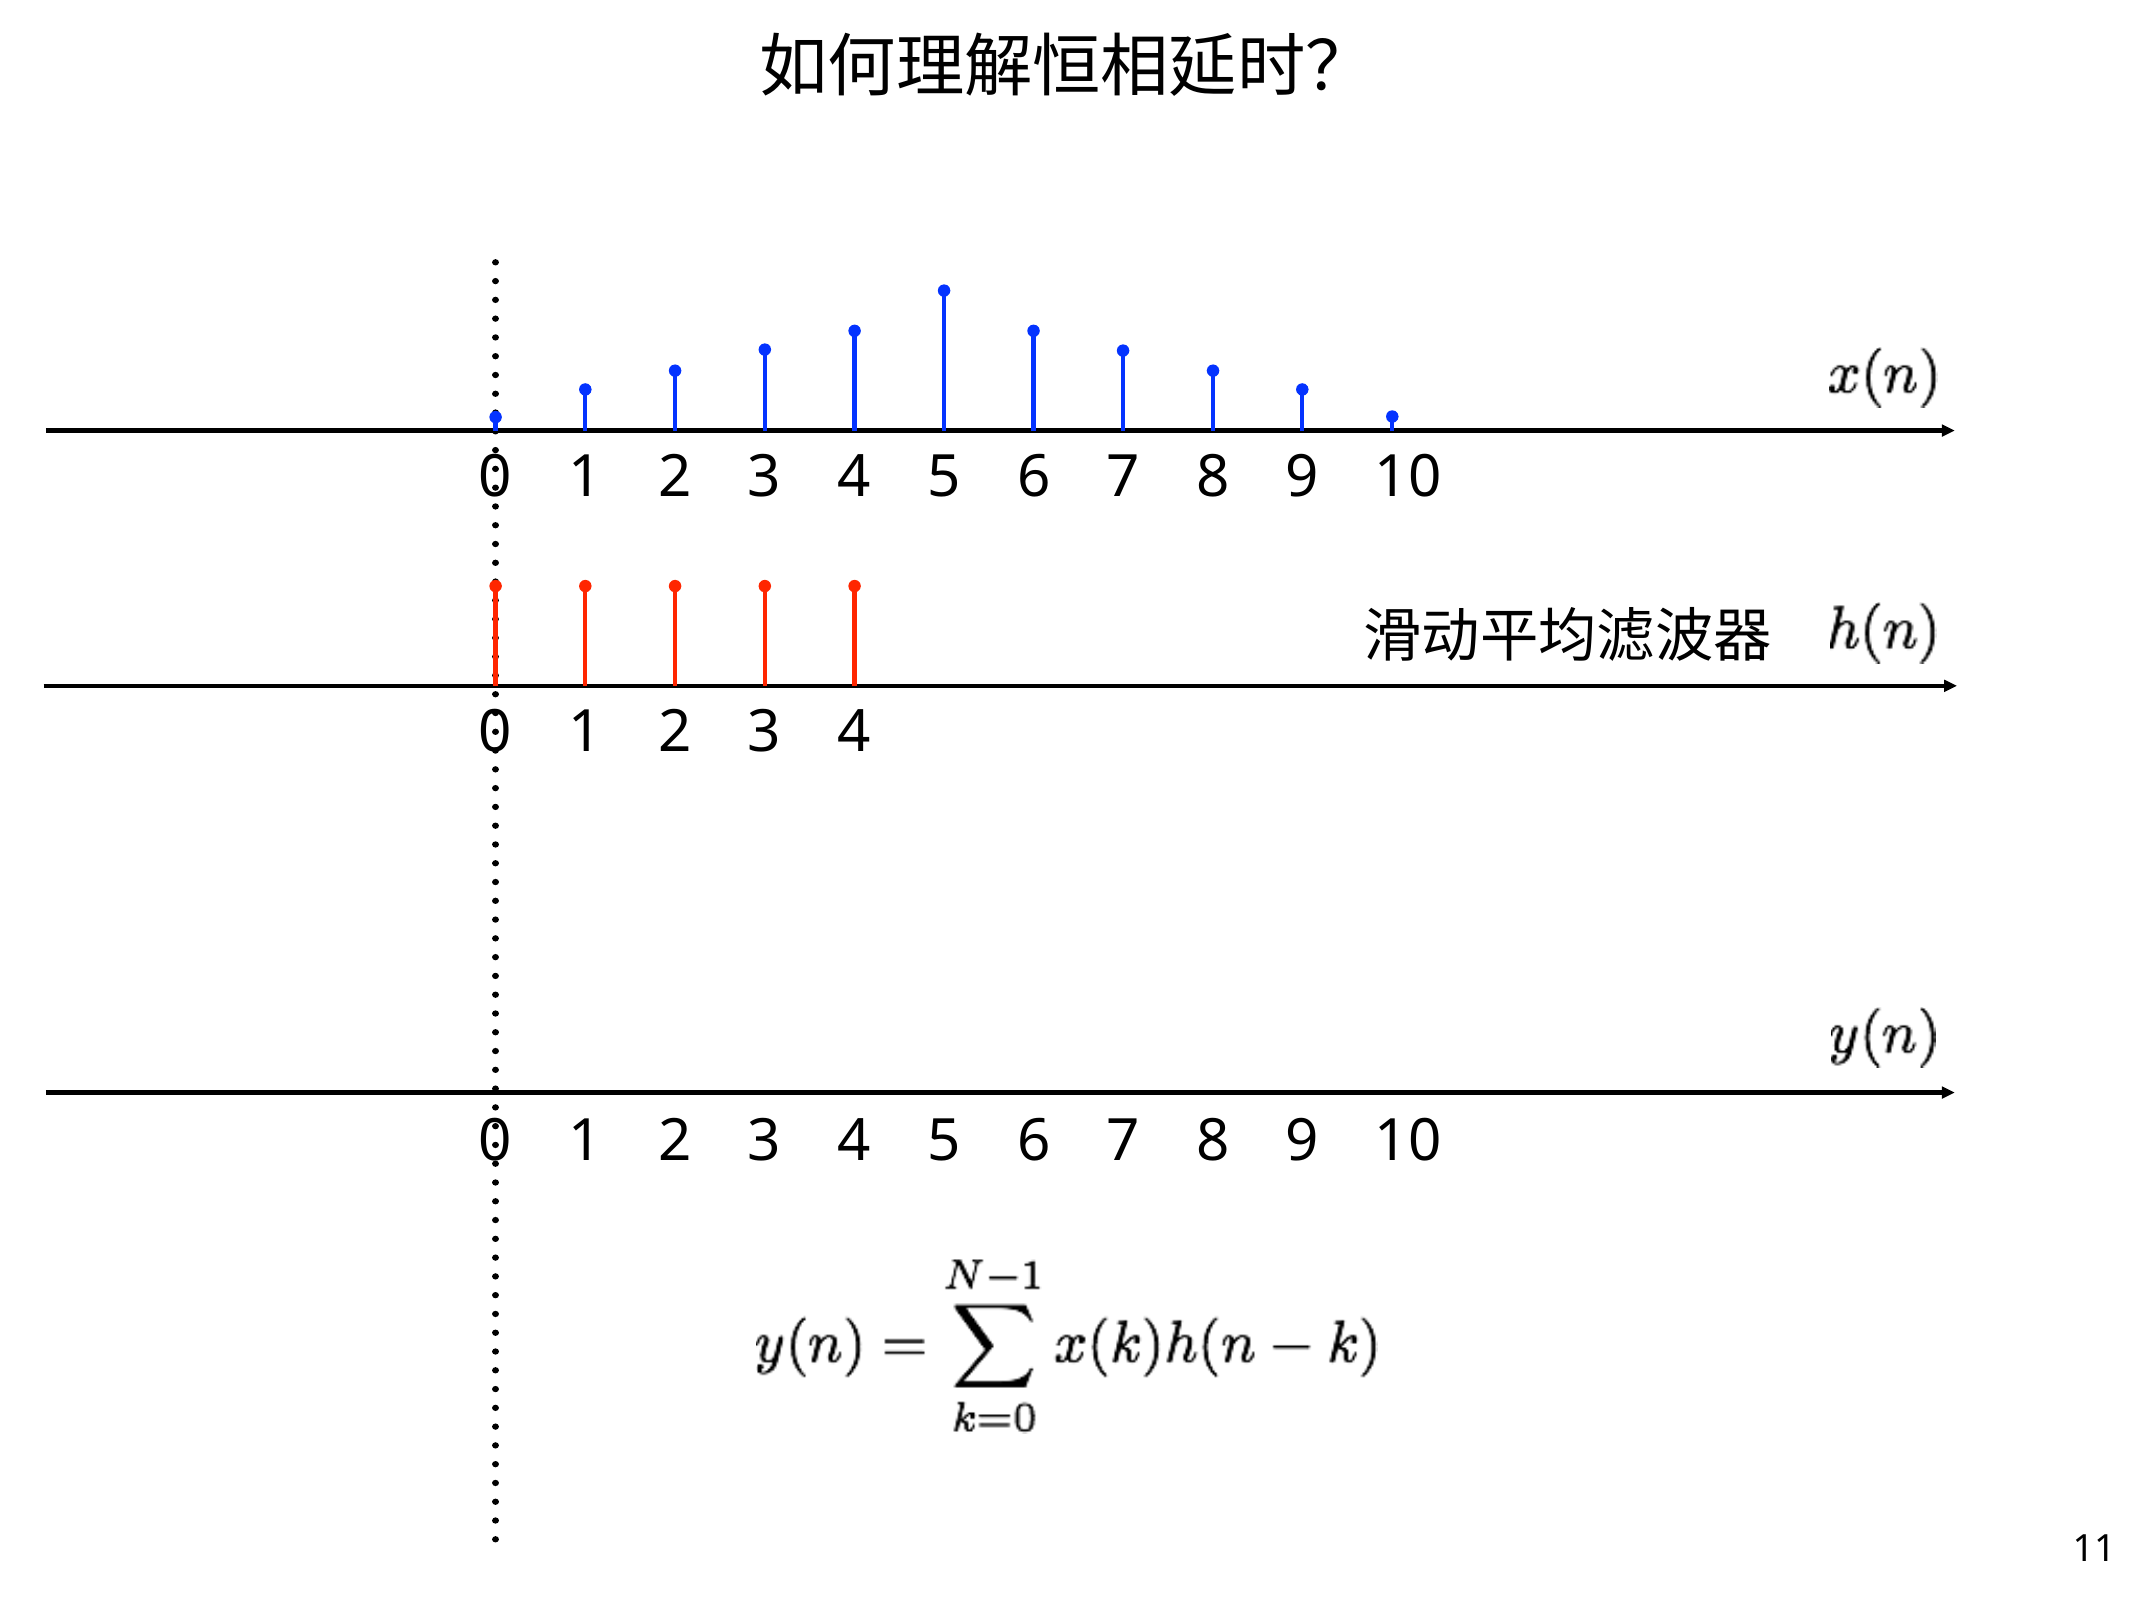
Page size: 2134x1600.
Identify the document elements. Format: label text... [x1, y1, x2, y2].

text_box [495, 585, 855, 687]
text_box [579, 383, 592, 429]
title 如何理解恒相延时？ [155, 6, 1978, 121]
text_box 1 [560, 1093, 611, 1181]
text_box 9 [1277, 429, 1328, 517]
text_box 10 [1366, 429, 1451, 517]
text_box [1451, 424, 1955, 437]
text_box 10 [1366, 1093, 1451, 1181]
text_box 4 [829, 429, 880, 517]
text_box [489, 410, 502, 429]
text_box [848, 324, 861, 429]
picture [1831, 1007, 1936, 1068]
text_box 5 [918, 1093, 969, 1181]
text_box 0 [470, 1093, 521, 1181]
text_box 7 [1098, 1093, 1149, 1181]
text_box 2 [650, 1093, 701, 1181]
text_box [1027, 324, 1040, 429]
text_box 5 [918, 429, 969, 517]
text_box 3 [739, 692, 790, 772]
text_box [880, 679, 1957, 693]
text_box 8 [1187, 1093, 1238, 1181]
text_box [45, 1086, 1955, 1099]
text_box 8 [1187, 429, 1238, 517]
text_box 1 [560, 692, 611, 772]
text_box [1386, 410, 1399, 429]
text_box 9 [1277, 1093, 1328, 1181]
text_box [1296, 383, 1309, 429]
text_box [1206, 364, 1220, 429]
text_box 7 [1098, 429, 1149, 517]
text_box 6 [1008, 1093, 1059, 1181]
text_box [1116, 344, 1130, 429]
text_box [937, 284, 951, 429]
text_box 2 [650, 692, 701, 772]
text_box 0 [470, 685, 521, 772]
text_box 滑动平均滤波器 [1355, 589, 1780, 677]
text_box 0 [470, 429, 521, 517]
slide_number 11 [2063, 1514, 2125, 1579]
text_box 1 [560, 429, 611, 517]
picture [1830, 602, 1938, 664]
text_box [758, 343, 772, 429]
text_box 4 [829, 1093, 880, 1181]
text_box [668, 364, 682, 429]
text_box 3 [739, 1093, 790, 1181]
picture [1829, 347, 1939, 409]
text_box 6 [1008, 429, 1059, 517]
picture [755, 1258, 1378, 1435]
text_box 4 [829, 685, 880, 772]
text_box 2 [650, 429, 701, 517]
text_box 3 [739, 429, 790, 517]
